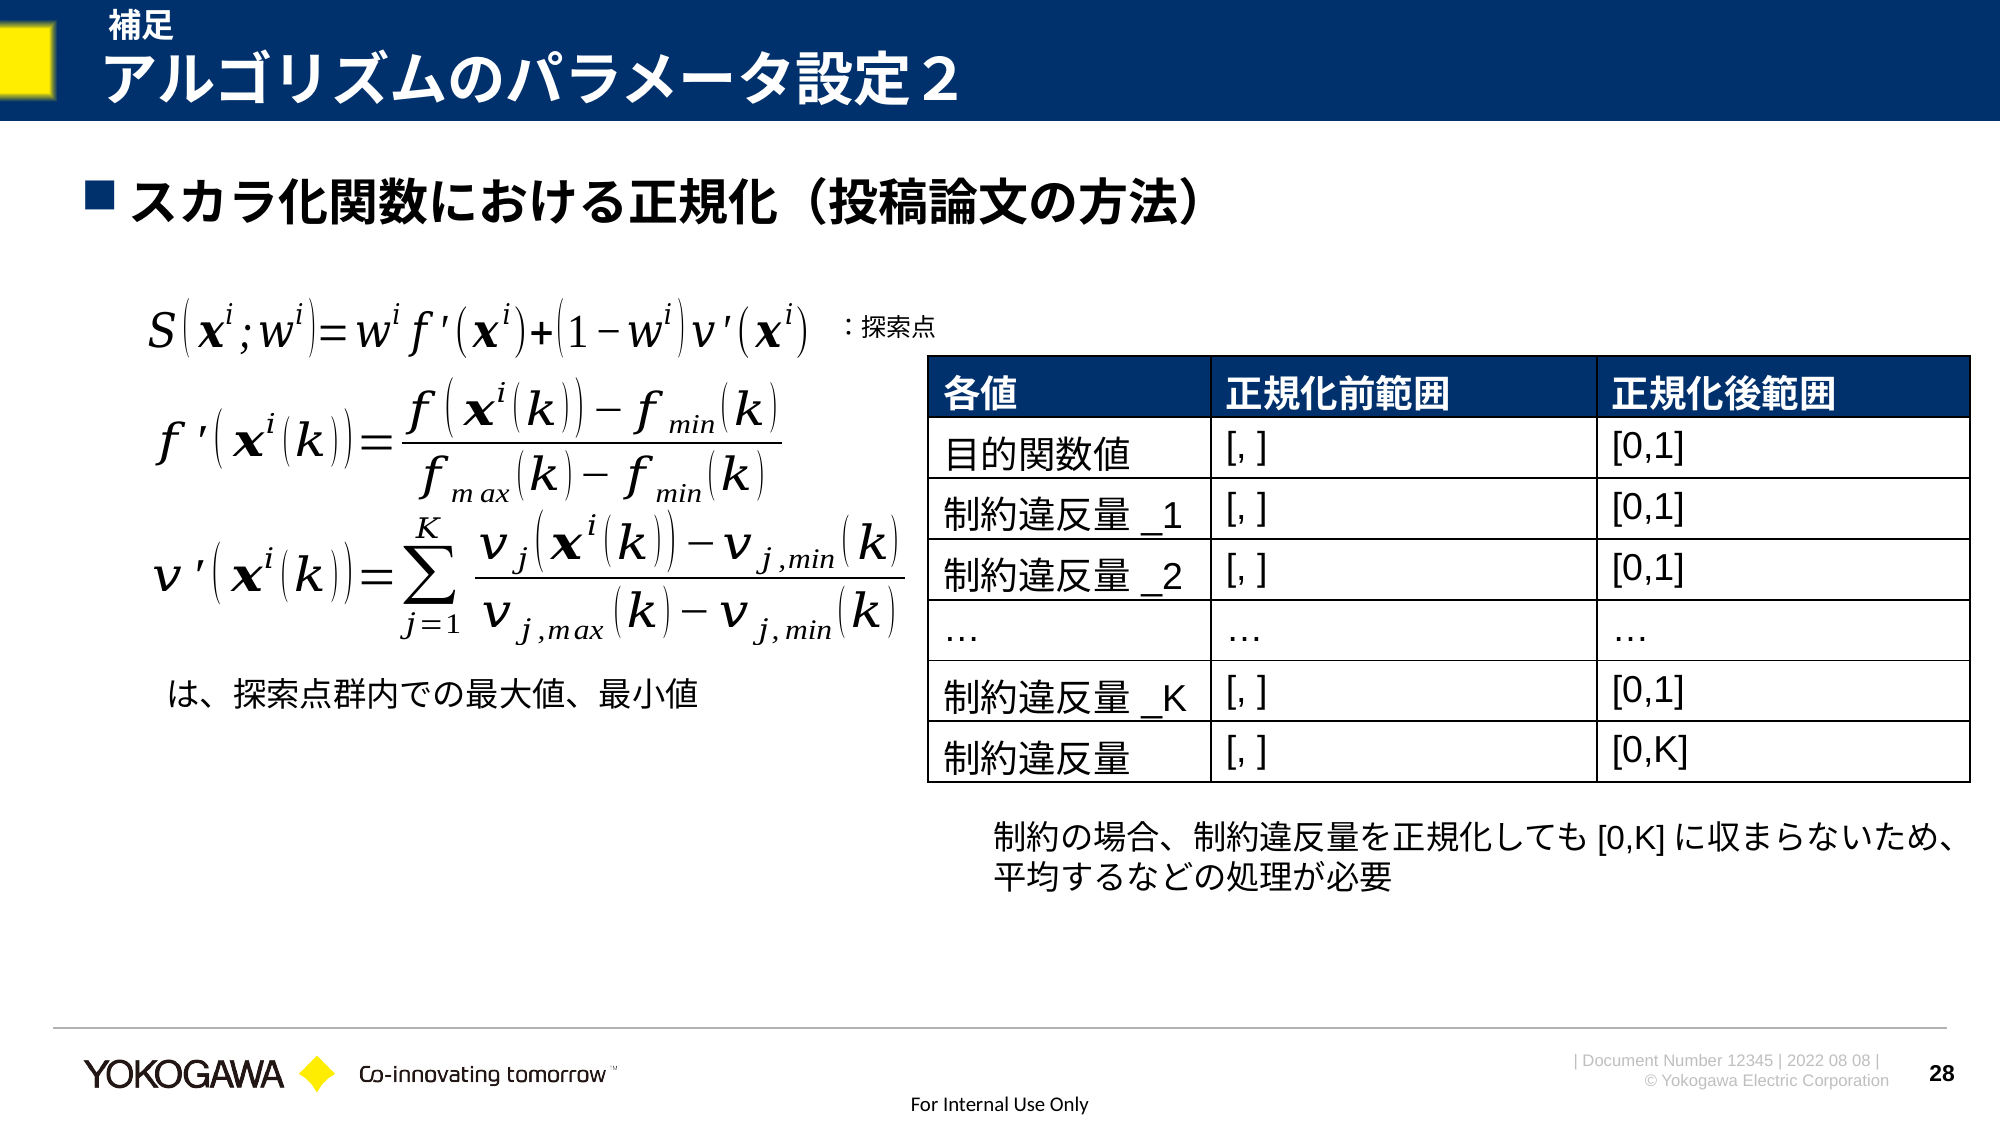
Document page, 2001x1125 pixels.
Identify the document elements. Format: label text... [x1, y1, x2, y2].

text_box 補足 [93, 0, 1310, 52]
picture [83, 1055, 617, 1093]
picture [0, 6, 69, 115]
slide_number 28 [1904, 1042, 1970, 1103]
title アルゴリズムのパラメータ設定２ [84, 39, 1955, 125]
